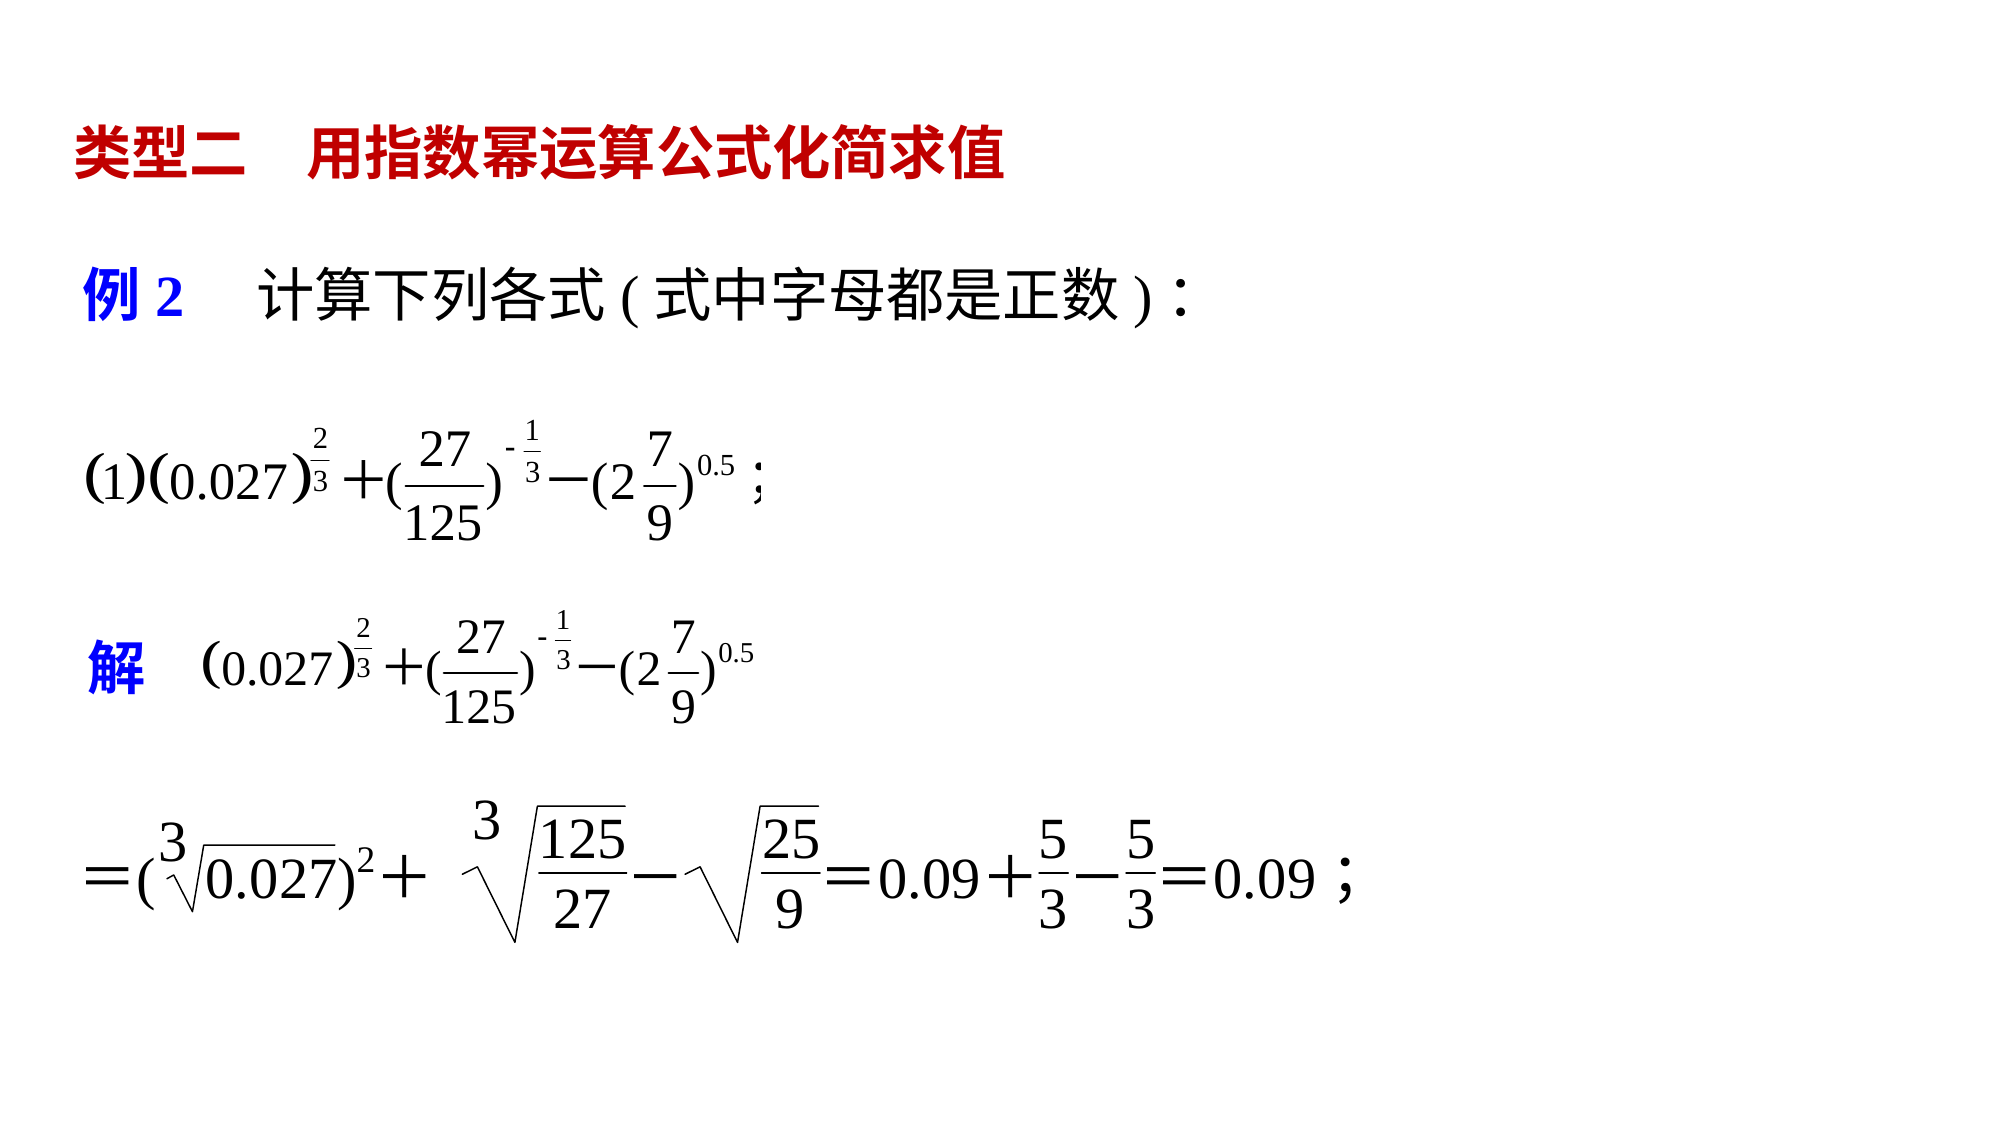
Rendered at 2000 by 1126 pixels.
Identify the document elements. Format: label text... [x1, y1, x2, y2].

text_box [195, 598, 764, 736]
text_box 解 [72, 624, 190, 709]
text_box 例2 计算下列各式(式中字母都是正数)： [62, 212, 1894, 338]
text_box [78, 757, 1773, 989]
text_box 类型二 用指数幂运算公式化简求值 [53, 144, 1933, 196]
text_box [78, 406, 761, 553]
text_box 类型二 用指数幂运算公式化简求值 [53, 71, 1933, 143]
